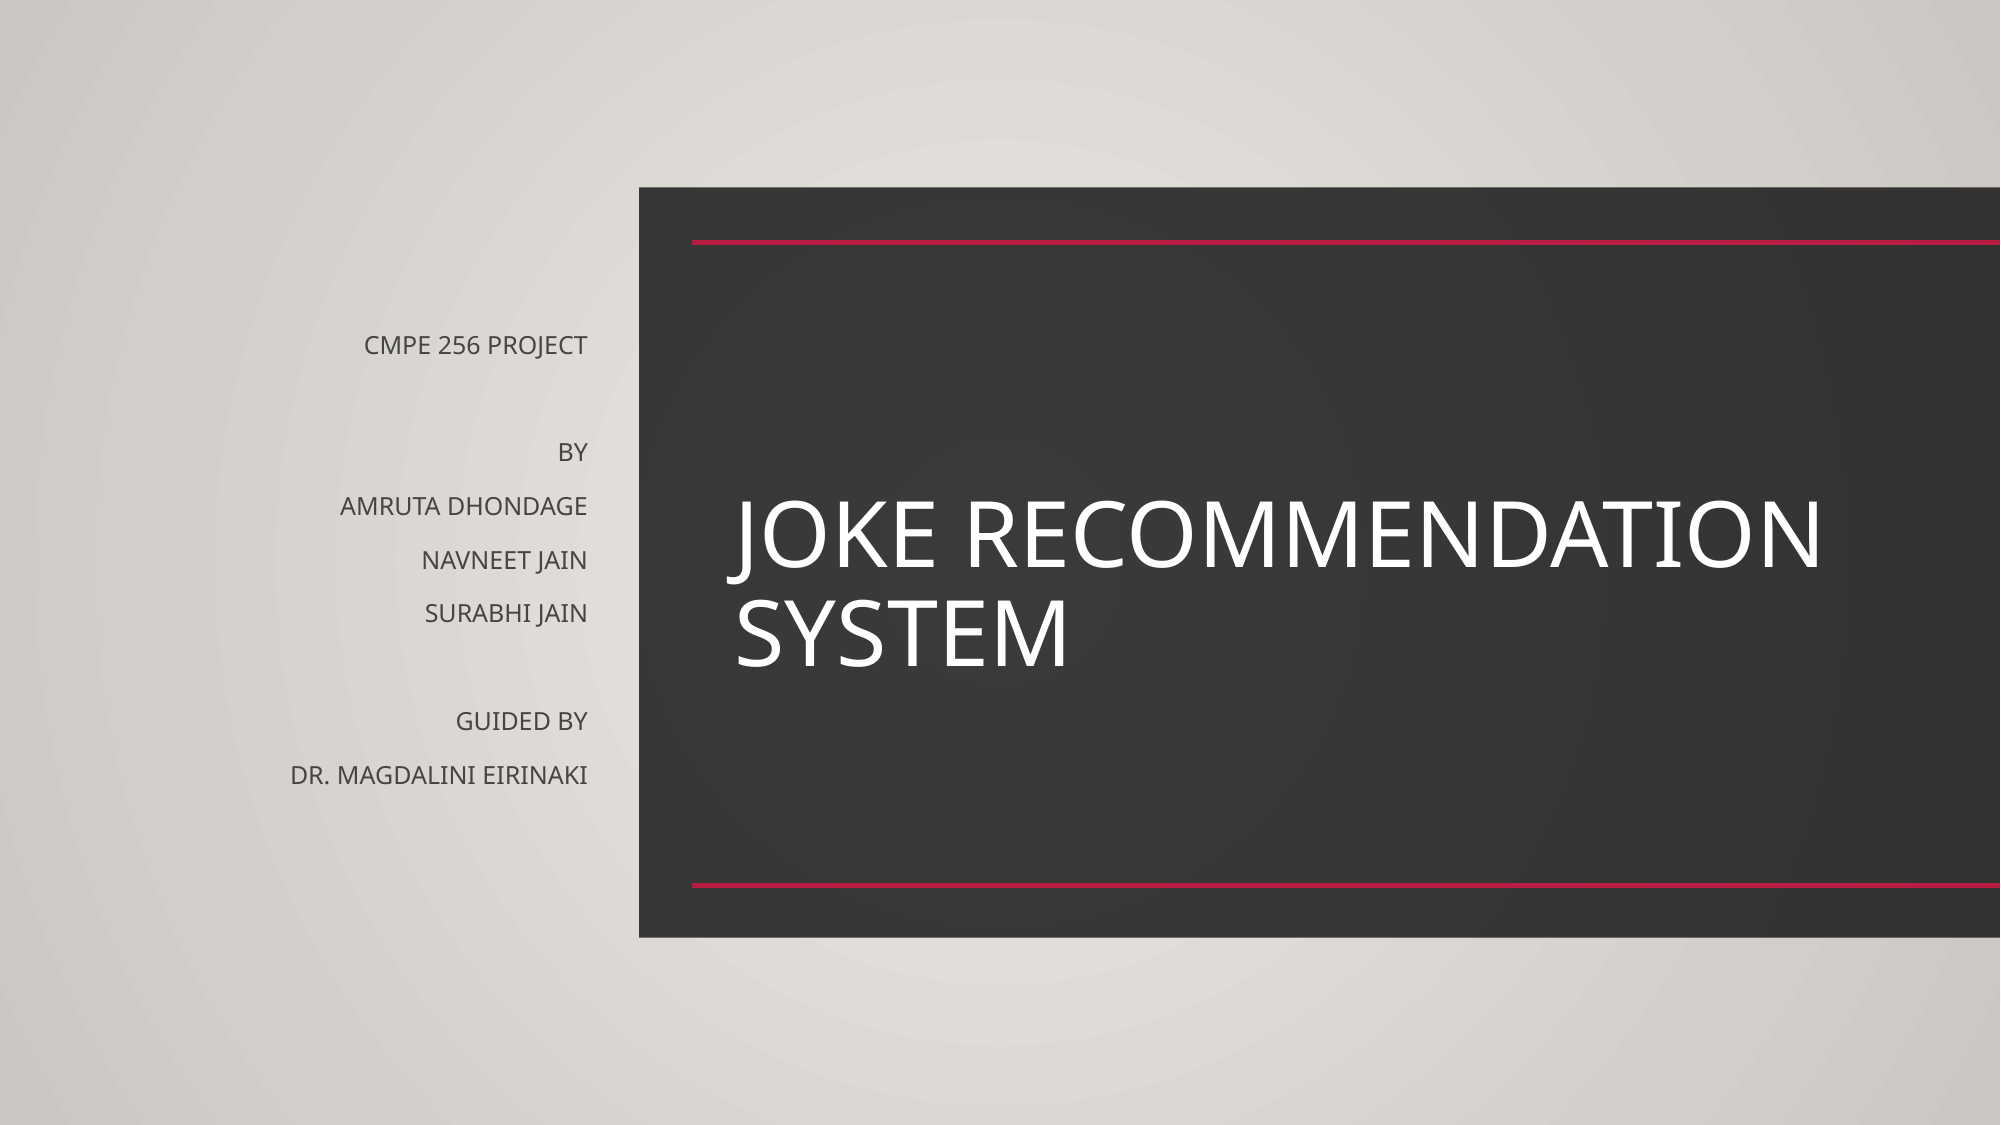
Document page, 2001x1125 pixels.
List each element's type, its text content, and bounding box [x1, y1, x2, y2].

subtitle Cmpe 256 project By Amruta Dhondage Navneet Jain Surabhi Jain Guided by Dr. Magdalini Eirinaki [159, 229, 604, 886]
title Joke Recommendation system [719, 317, 1944, 850]
text_box [638, 187, 2000, 938]
text_box [0, 0, 2000, 1125]
